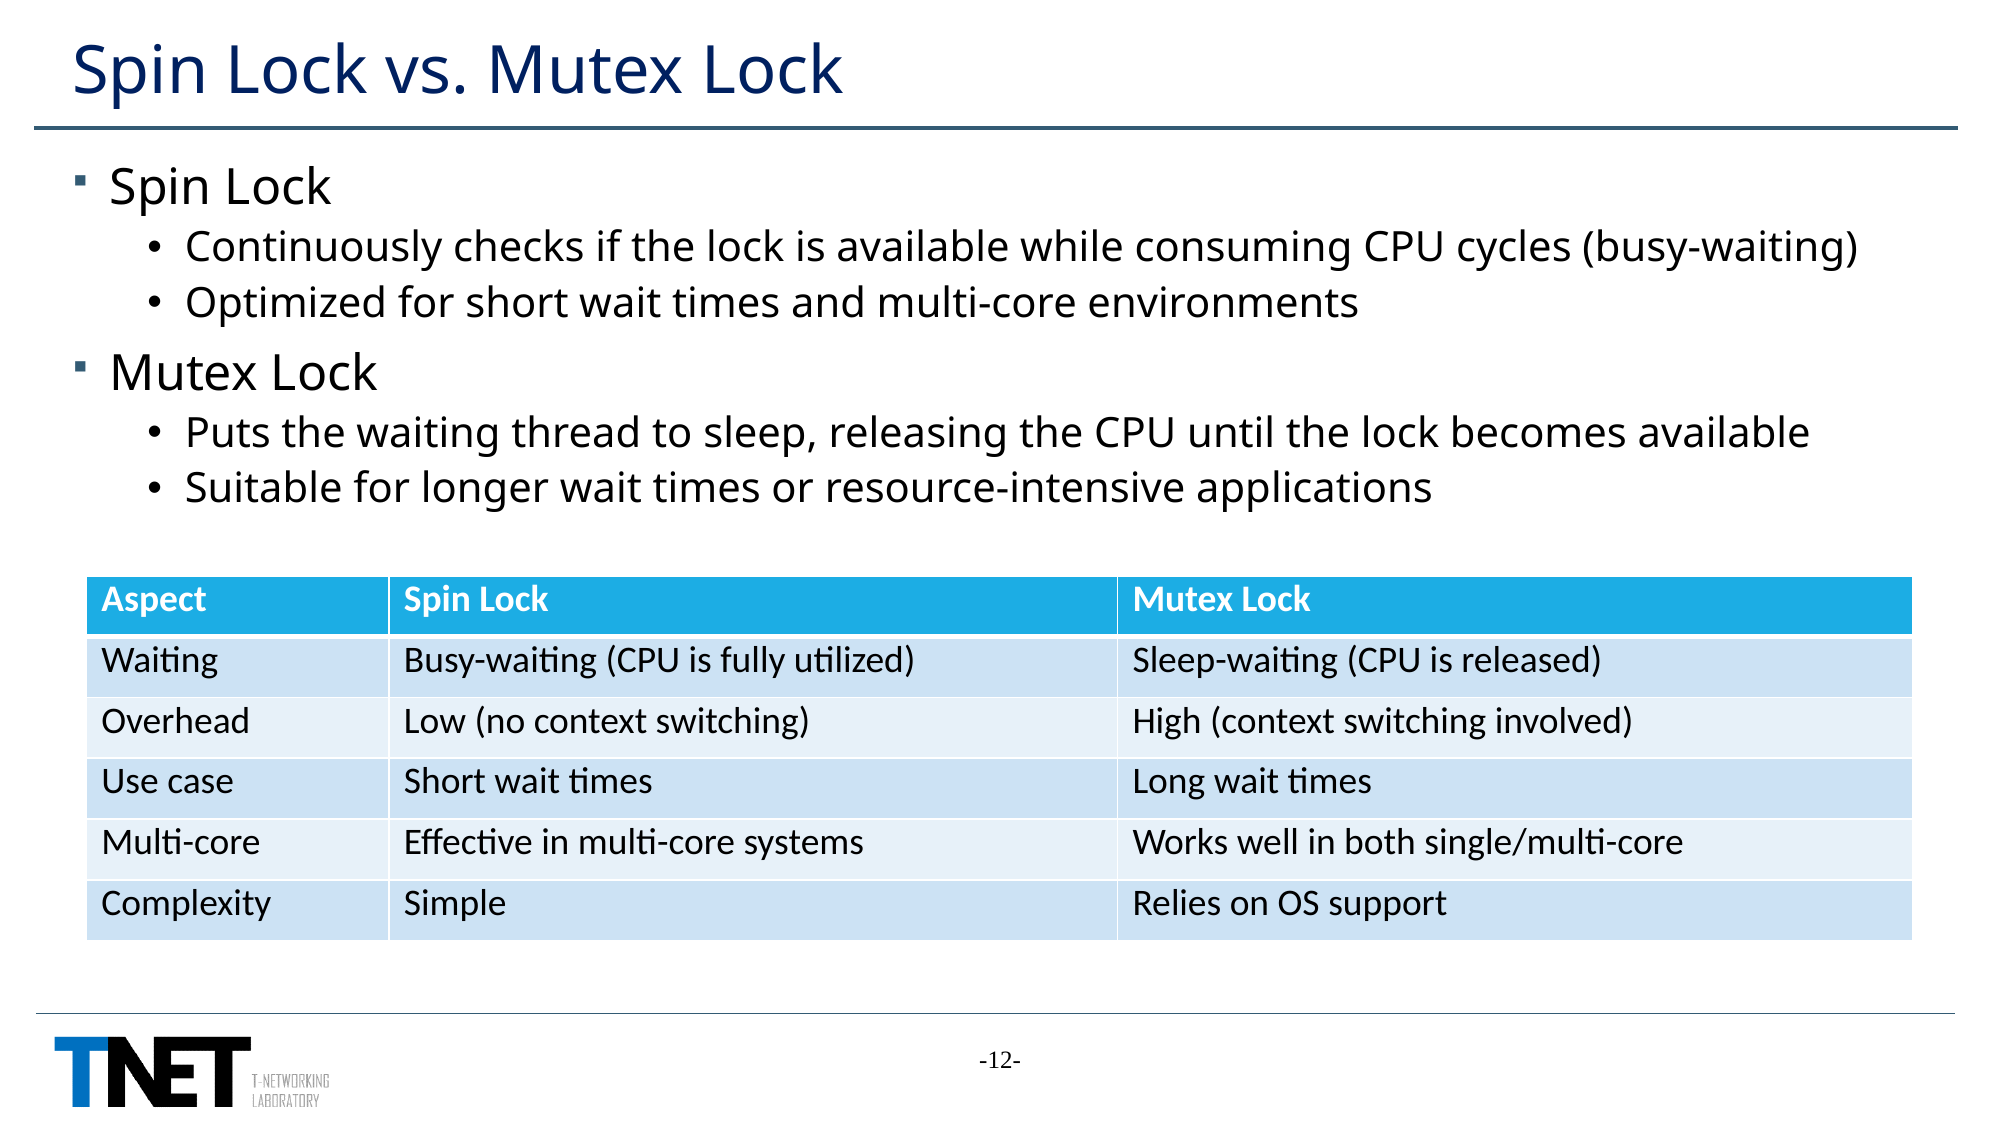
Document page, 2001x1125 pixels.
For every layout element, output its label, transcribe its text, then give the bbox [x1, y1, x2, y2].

table_cell Low (no context switching) [390, 698, 1117, 757]
table_cell Long wait times [1118, 759, 1912, 818]
table_cell Complexity [87, 881, 388, 940]
table_cell Overhead [87, 698, 388, 757]
table_cell High (context switching involved) [1118, 698, 1912, 757]
table_cell Waiting [87, 639, 388, 697]
slide_number -12- [774, 1036, 1225, 1097]
table_cell Effective in multi-core systems [390, 820, 1117, 879]
title Spin Lock vs. Mutex Lock [57, 28, 1923, 123]
table_cell Works well in both single/multi-core [1118, 820, 1912, 879]
table_cell Multi-core [87, 820, 388, 879]
table_header Spin Lock [390, 577, 1117, 634]
table_header Aspect [87, 577, 388, 634]
table_cell Simple [390, 881, 1117, 940]
table_cell Use case [87, 759, 388, 818]
list Spin Lock Continuously checks if the lock is available while consuming CPU cycles (busy-waiting) Optimized for short wait times and multi-core environments Mutex Lock Puts the waiting thread to sleep, releasing the CPU until the lock becomes available Suitable for longer wait times or resource-intensive applications [57, 154, 1923, 998]
table_cell Sleep-waiting (CPU is released) [1118, 639, 1912, 697]
table_cell Short wait times [390, 759, 1117, 818]
table_header Mutex Lock [1118, 577, 1912, 634]
table_cell Relies on OS support [1118, 881, 1912, 940]
picture [54, 1036, 330, 1109]
table_cell Busy-waiting (CPU is fully utilized) [390, 639, 1117, 697]
